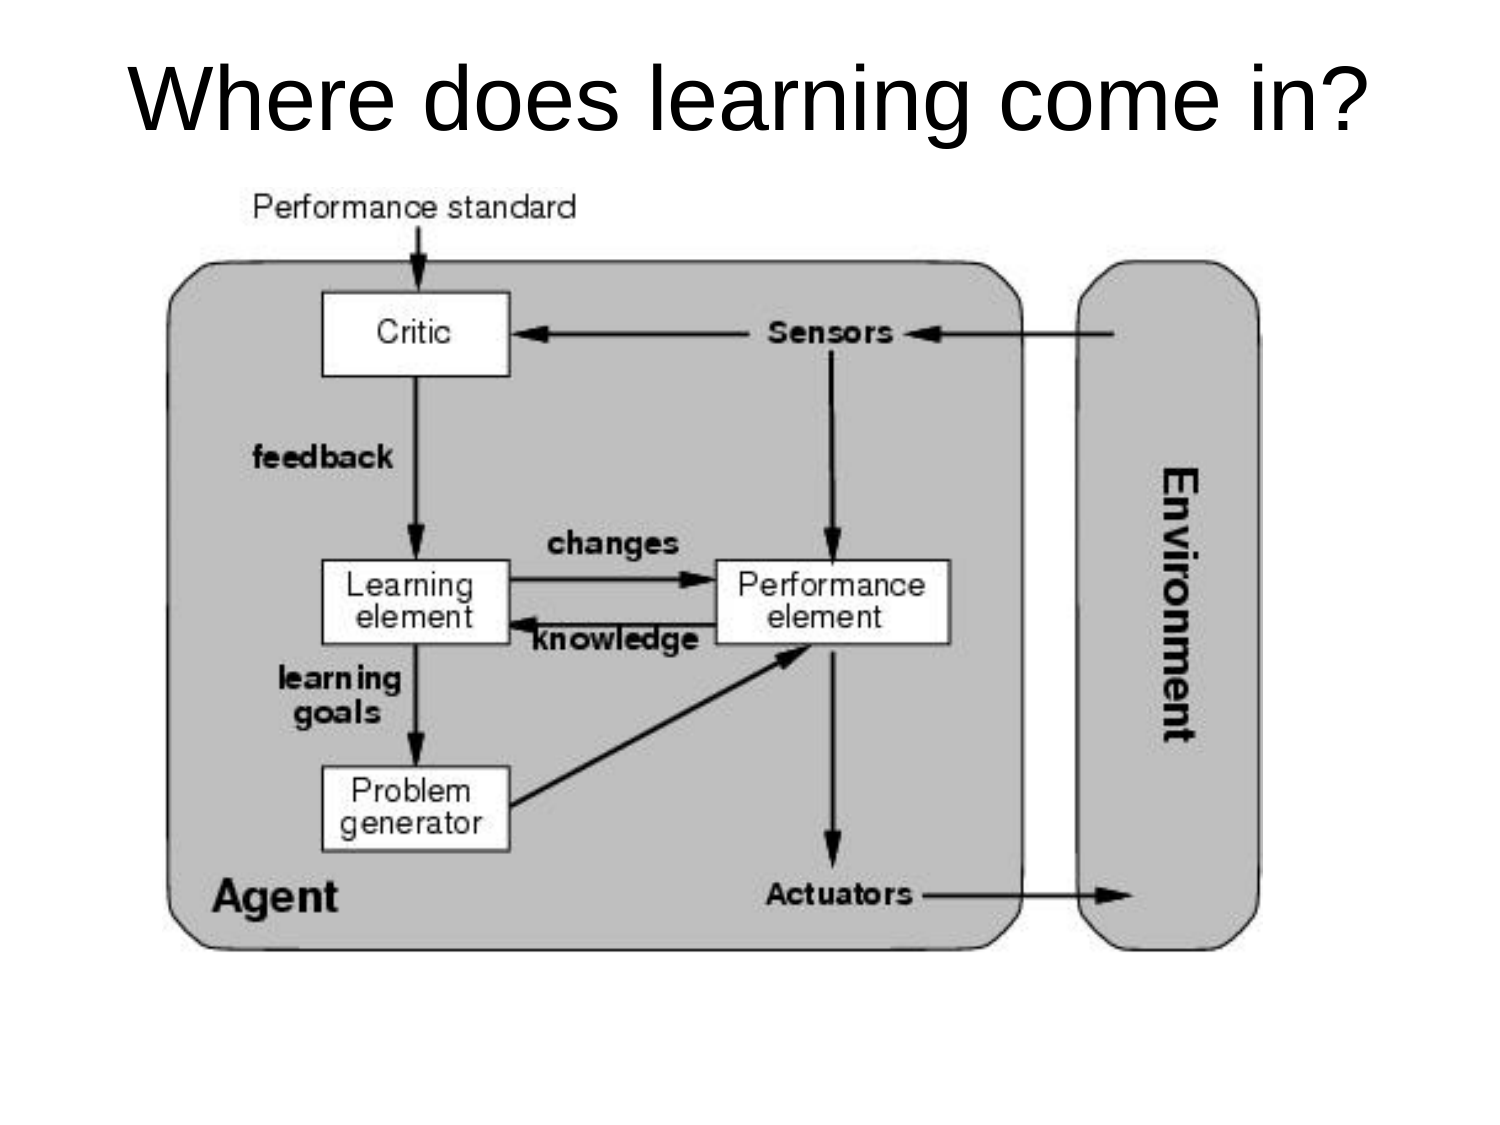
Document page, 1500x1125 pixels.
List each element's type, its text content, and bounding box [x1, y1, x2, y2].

text_box Where does learning come in? [75, 0, 1425, 187]
text_box [75, 187, 1425, 1005]
picture [162, 187, 1263, 957]
